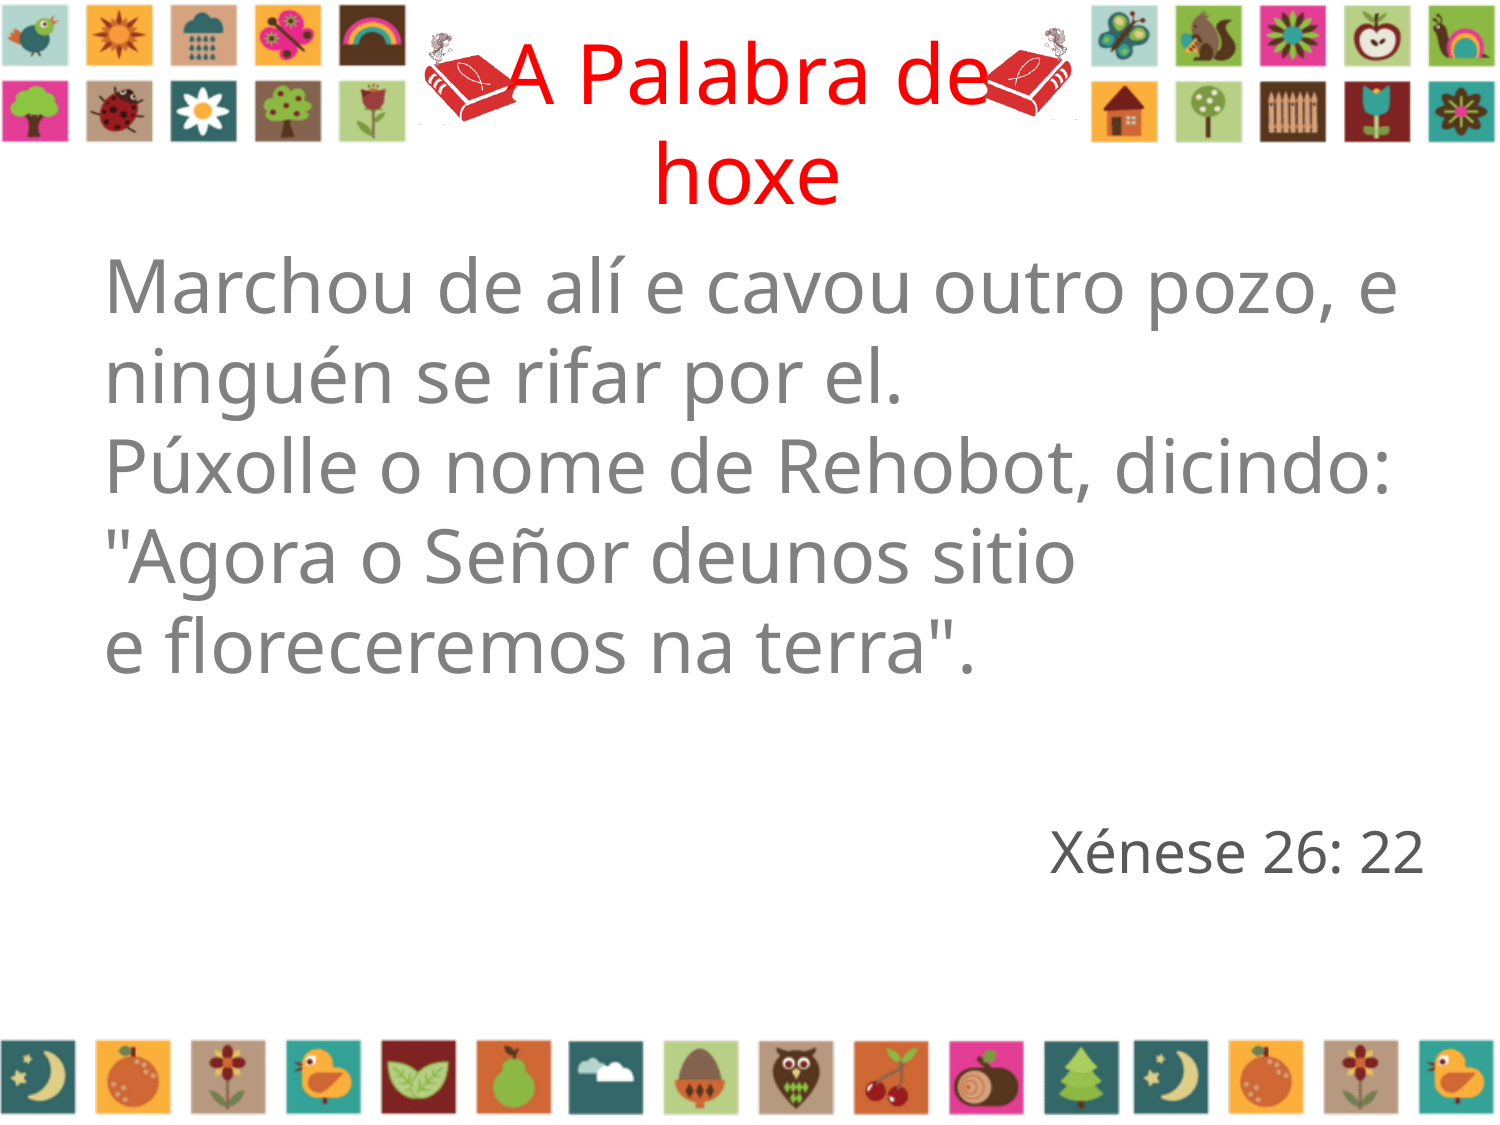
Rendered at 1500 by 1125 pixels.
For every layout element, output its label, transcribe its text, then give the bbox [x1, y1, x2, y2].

text_box Xénese 26: 22 [808, 807, 1441, 893]
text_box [0, 1028, 1500, 1118]
picture [950, 3, 1500, 150]
text_box Marchou de alí e cavou outro pozo, e ninguén se rifar por el. Púxolle o nome de Rehobot, dicindo: "Agora o Señor deunos sitio e floreceremos na terra". [88, 231, 1436, 697]
picture [0, 3, 550, 150]
text_box A Palabra de hoxe [414, 13, 1080, 229]
